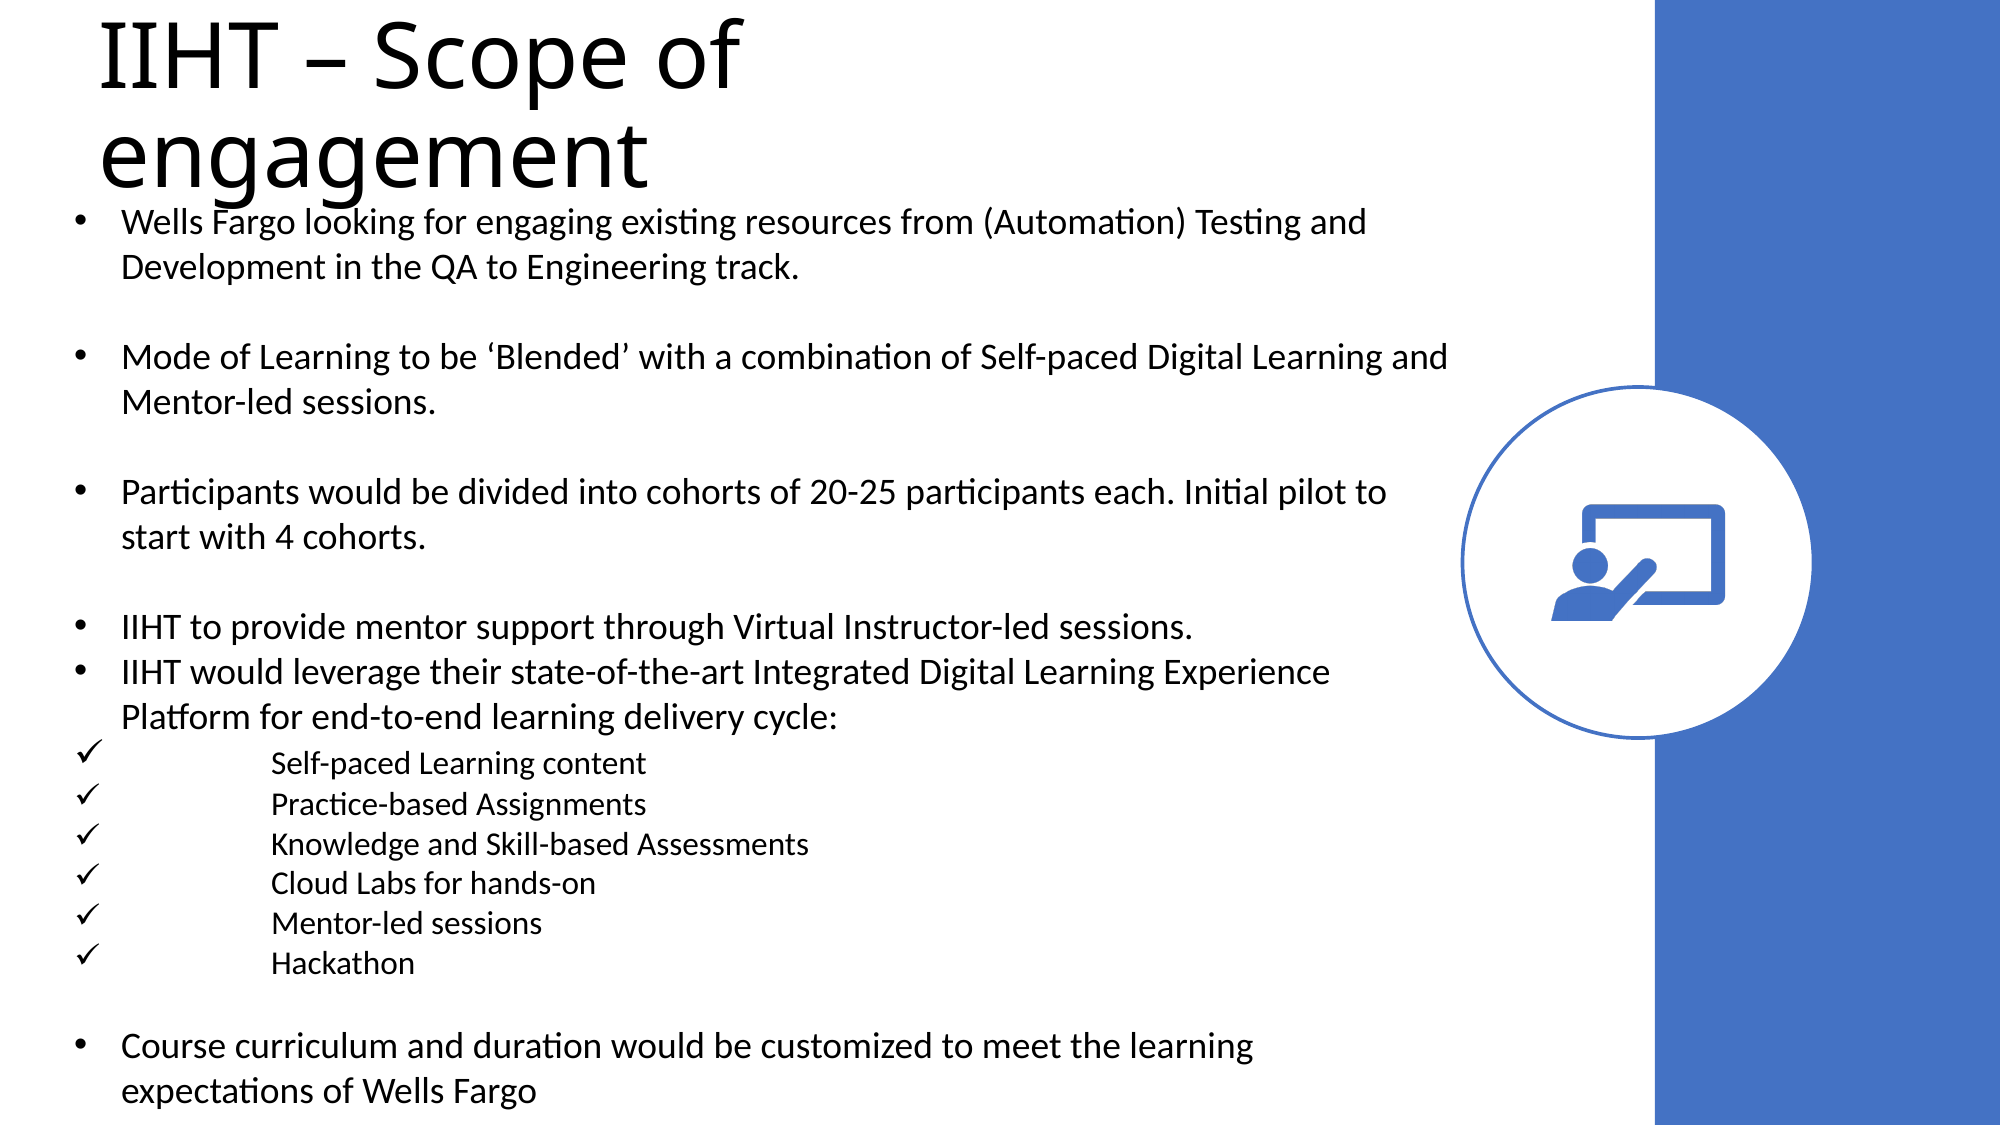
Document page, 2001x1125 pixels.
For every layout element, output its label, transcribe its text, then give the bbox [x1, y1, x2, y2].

picture [1544, 468, 1732, 657]
text_box Wells Fargo looking for engaging existing resources from (Automation) Testing and Development in the QA to Engineering track. Mode of Learning to be ‘Blended’ with a combination of Self-paced Digital Learning and Mentor-led sessions. Participants would be divided into cohorts of 20-25 participants each. Initial pilot to start with 4 cohorts. IIHT to provide mentor support through Virtual Instructor-led sessions. IIHT would leverage their state-of-the-art Integrated Digital Learning Experience Platform for end-to-end learning delivery cycle: Self-paced Learning content Practice-based Assignments Knowledge and Skill-based Assessments Cloud Labs for hands-on Mentor-led sessions Hackathon Course curriculum and duration would be customized to meet the learning expectations of Wells Fargo [59, 189, 1469, 1119]
text_box [1469, 385, 1815, 740]
text_box [1654, 0, 2000, 1125]
title IIHT – Scope of engagement [83, 0, 1310, 189]
